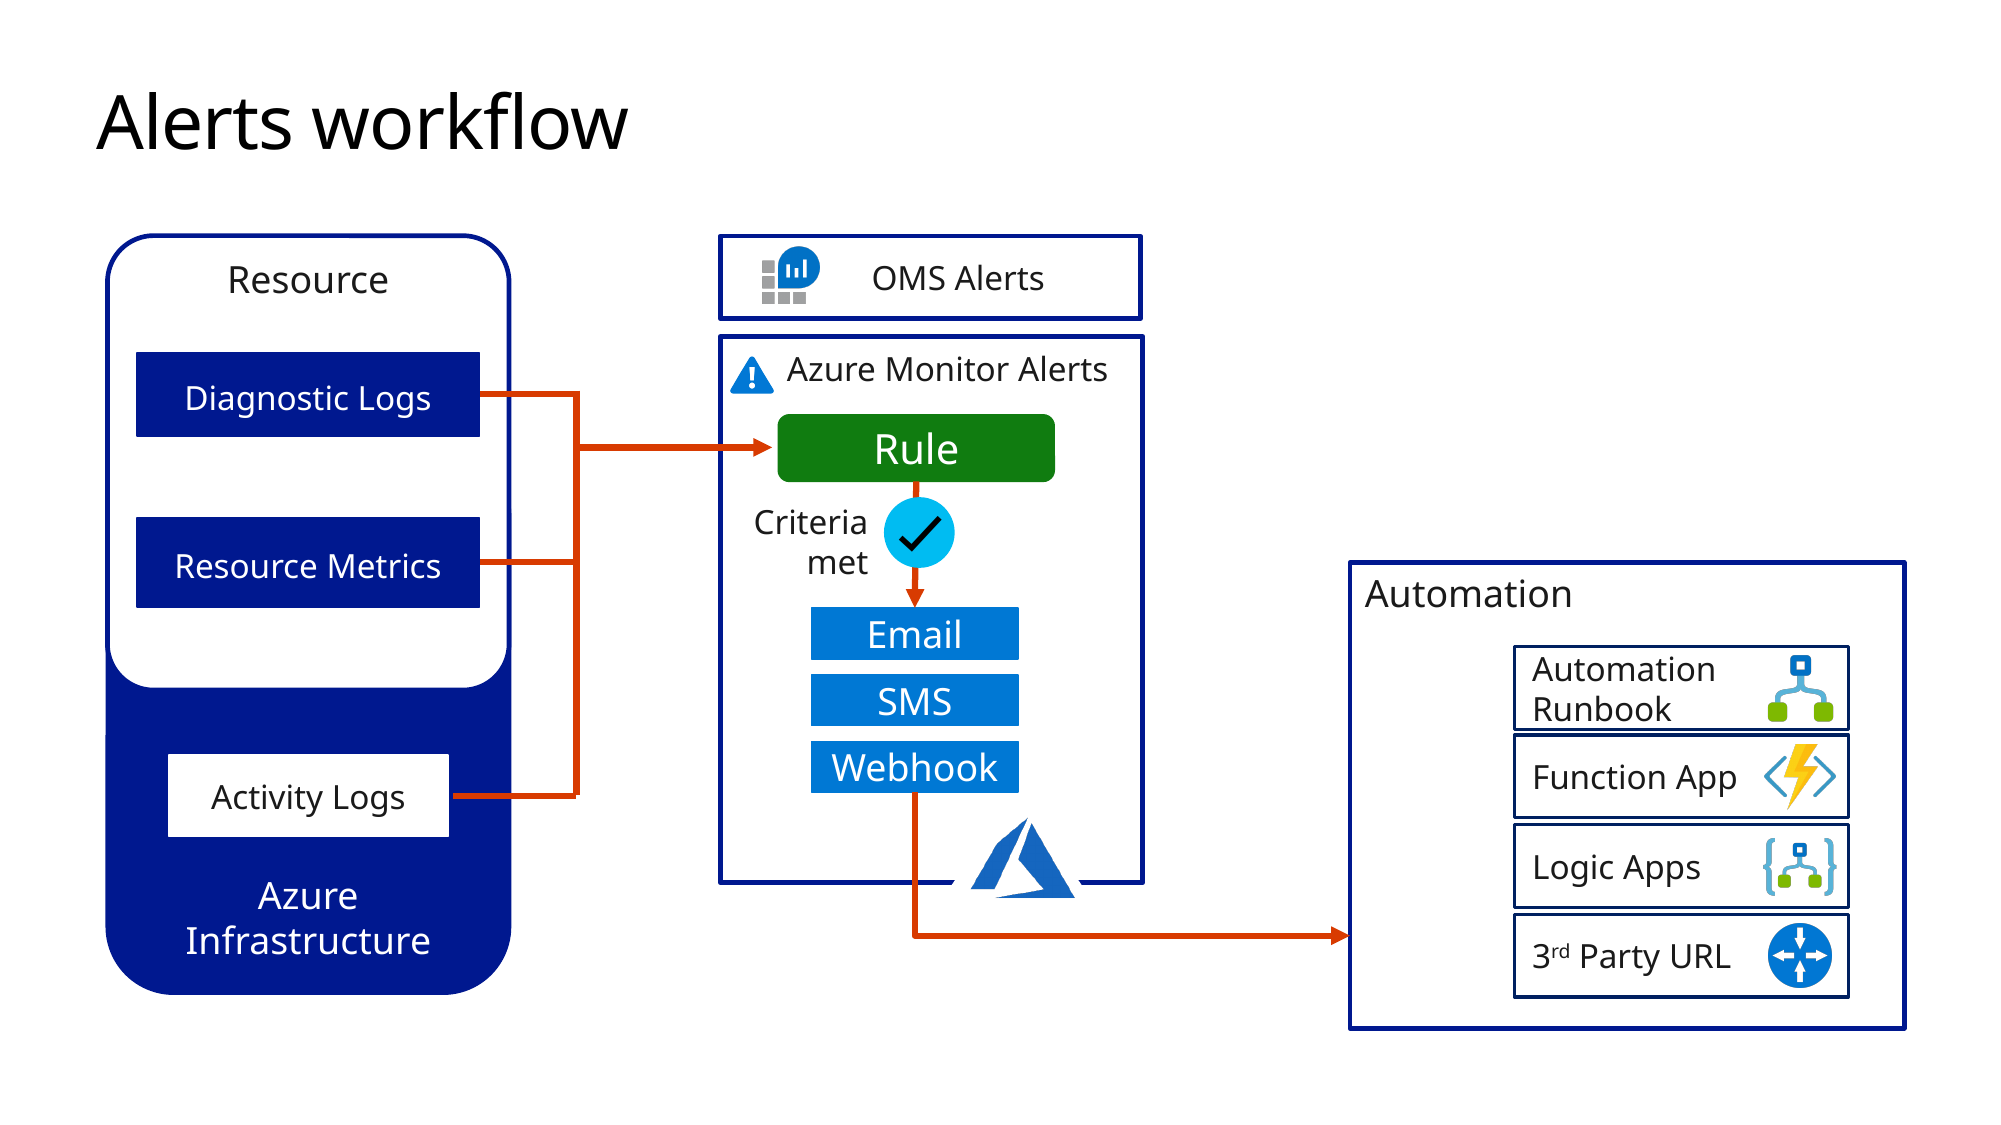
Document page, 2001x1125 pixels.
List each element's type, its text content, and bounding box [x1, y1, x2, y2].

title Alerts workflow [96, 75, 1904, 166]
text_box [105, 235, 1905, 1029]
